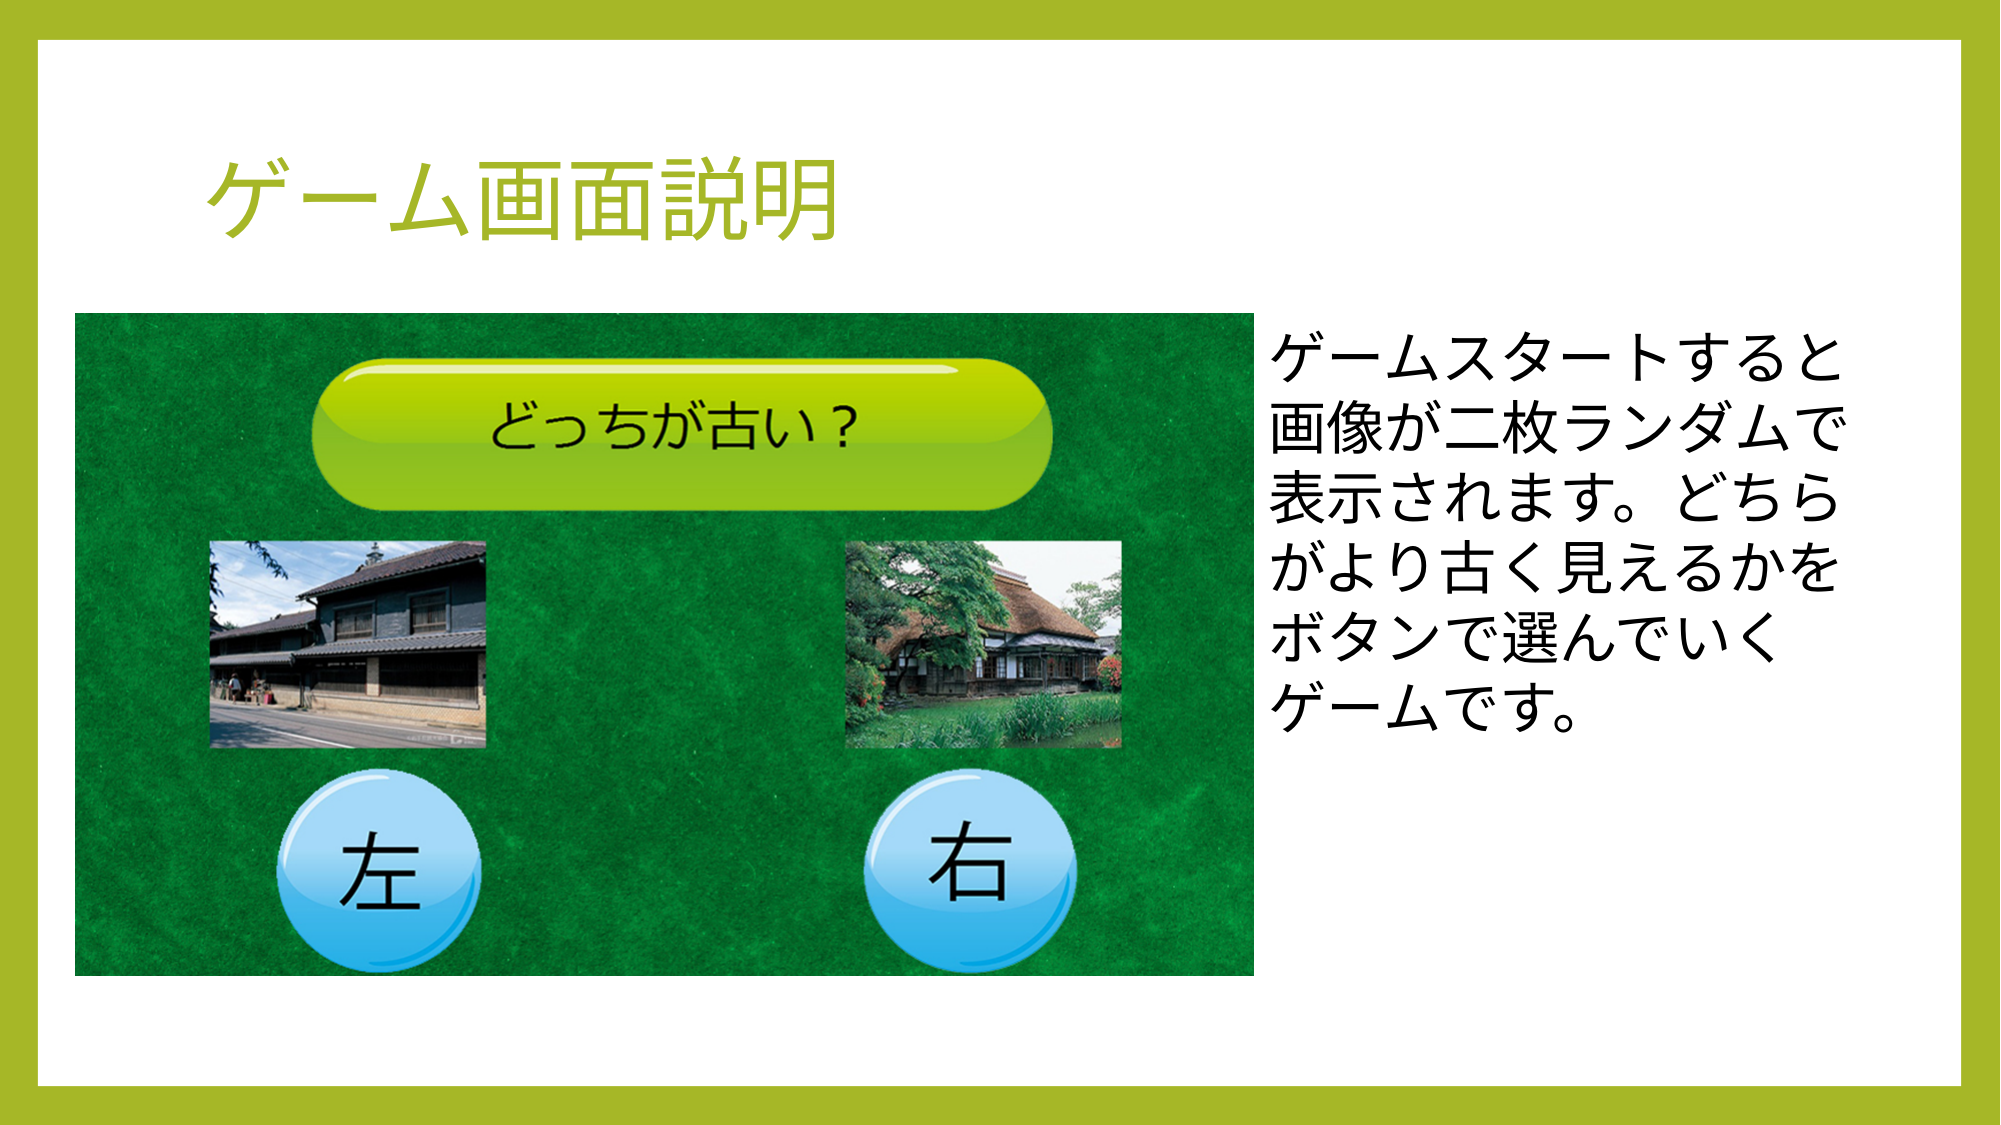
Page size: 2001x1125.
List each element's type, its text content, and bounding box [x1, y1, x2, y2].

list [75, 313, 1254, 976]
title ゲーム画面説明 [187, 136, 858, 271]
text_box ゲームスタートすると画像が二枚ランダムで表示されます。どちらがより古く見えるかをボタンで選んでいくゲームです。 [1255, 313, 1905, 749]
